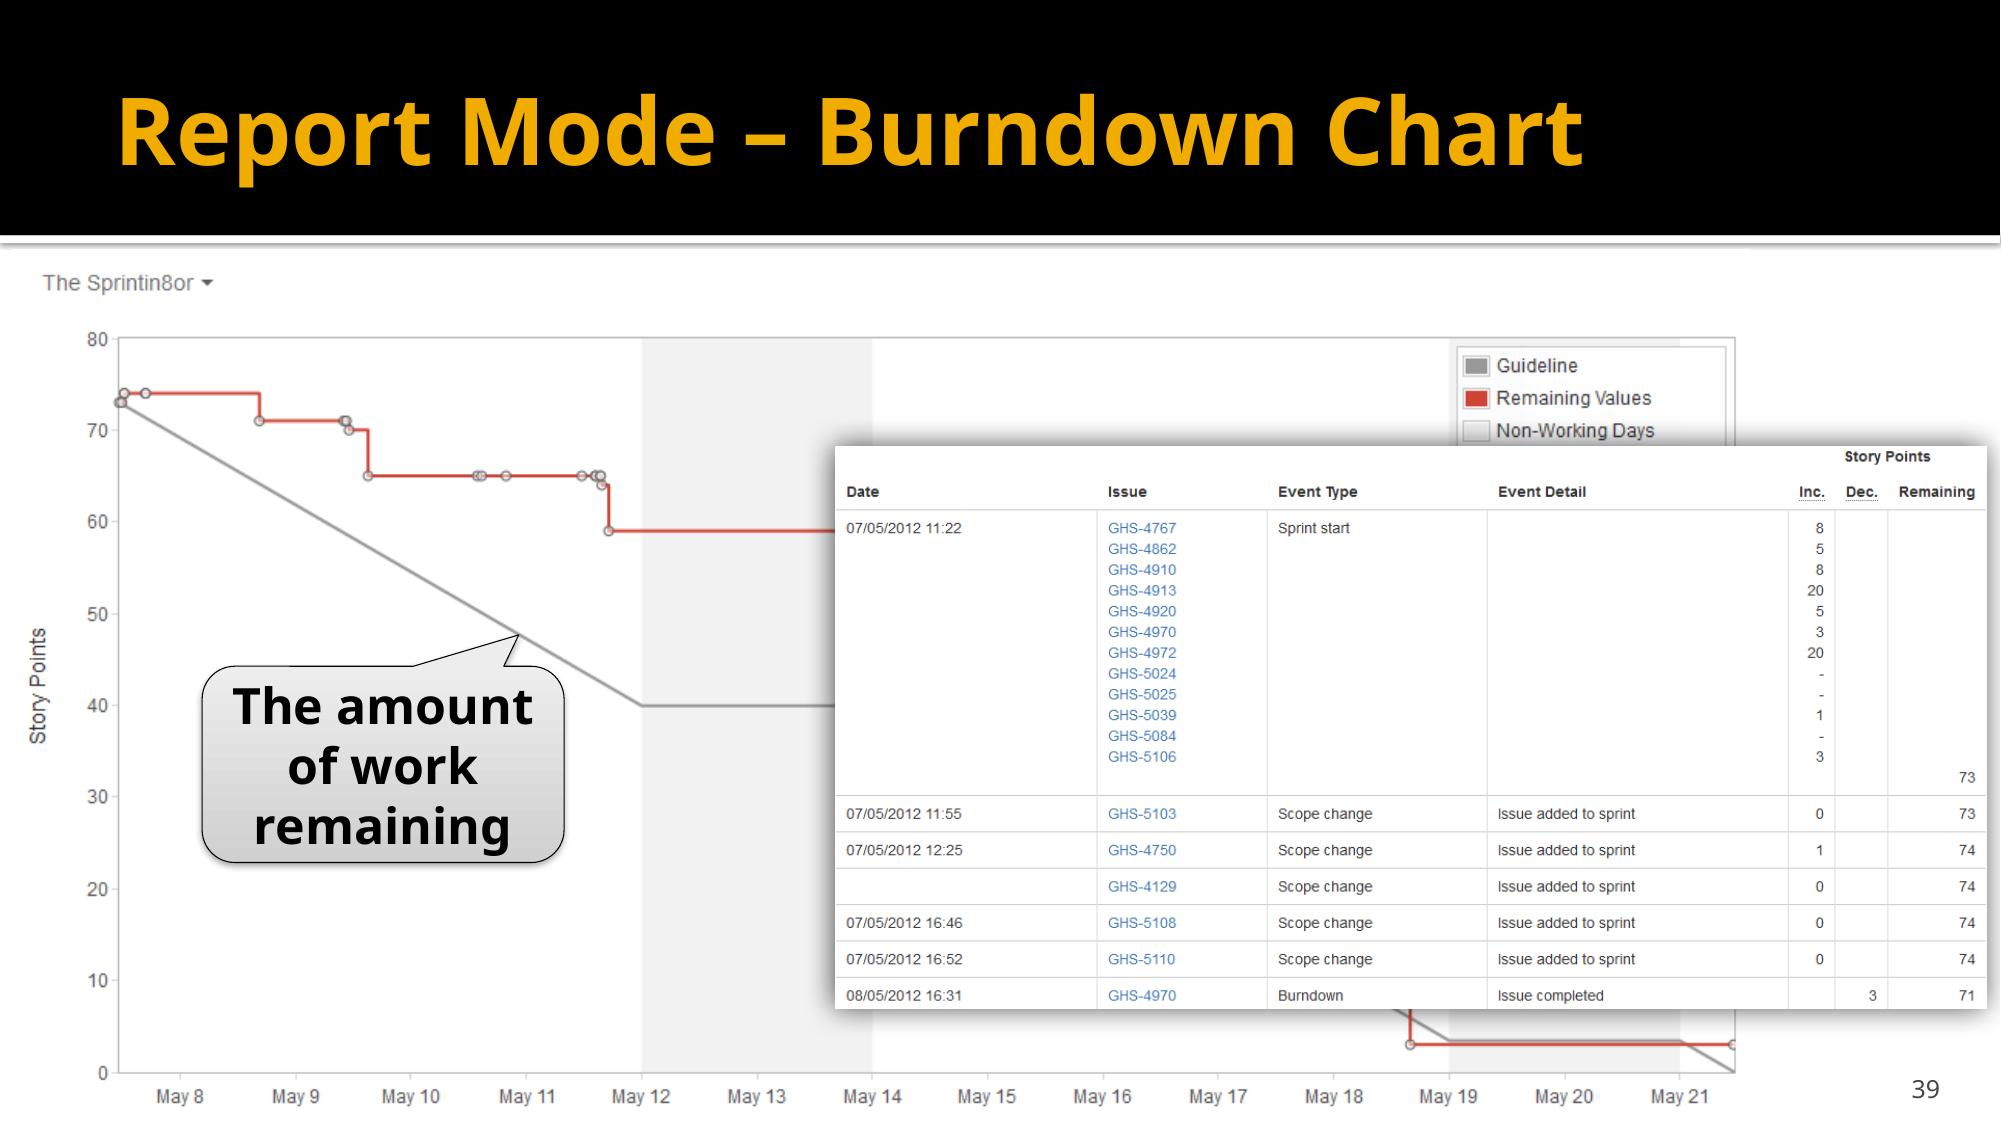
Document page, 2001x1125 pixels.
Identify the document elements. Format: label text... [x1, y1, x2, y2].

picture [13, 249, 1987, 1125]
slide_number 39 [1794, 1062, 1955, 1108]
title Report Mode – Burndown Chart [99, 24, 1900, 231]
